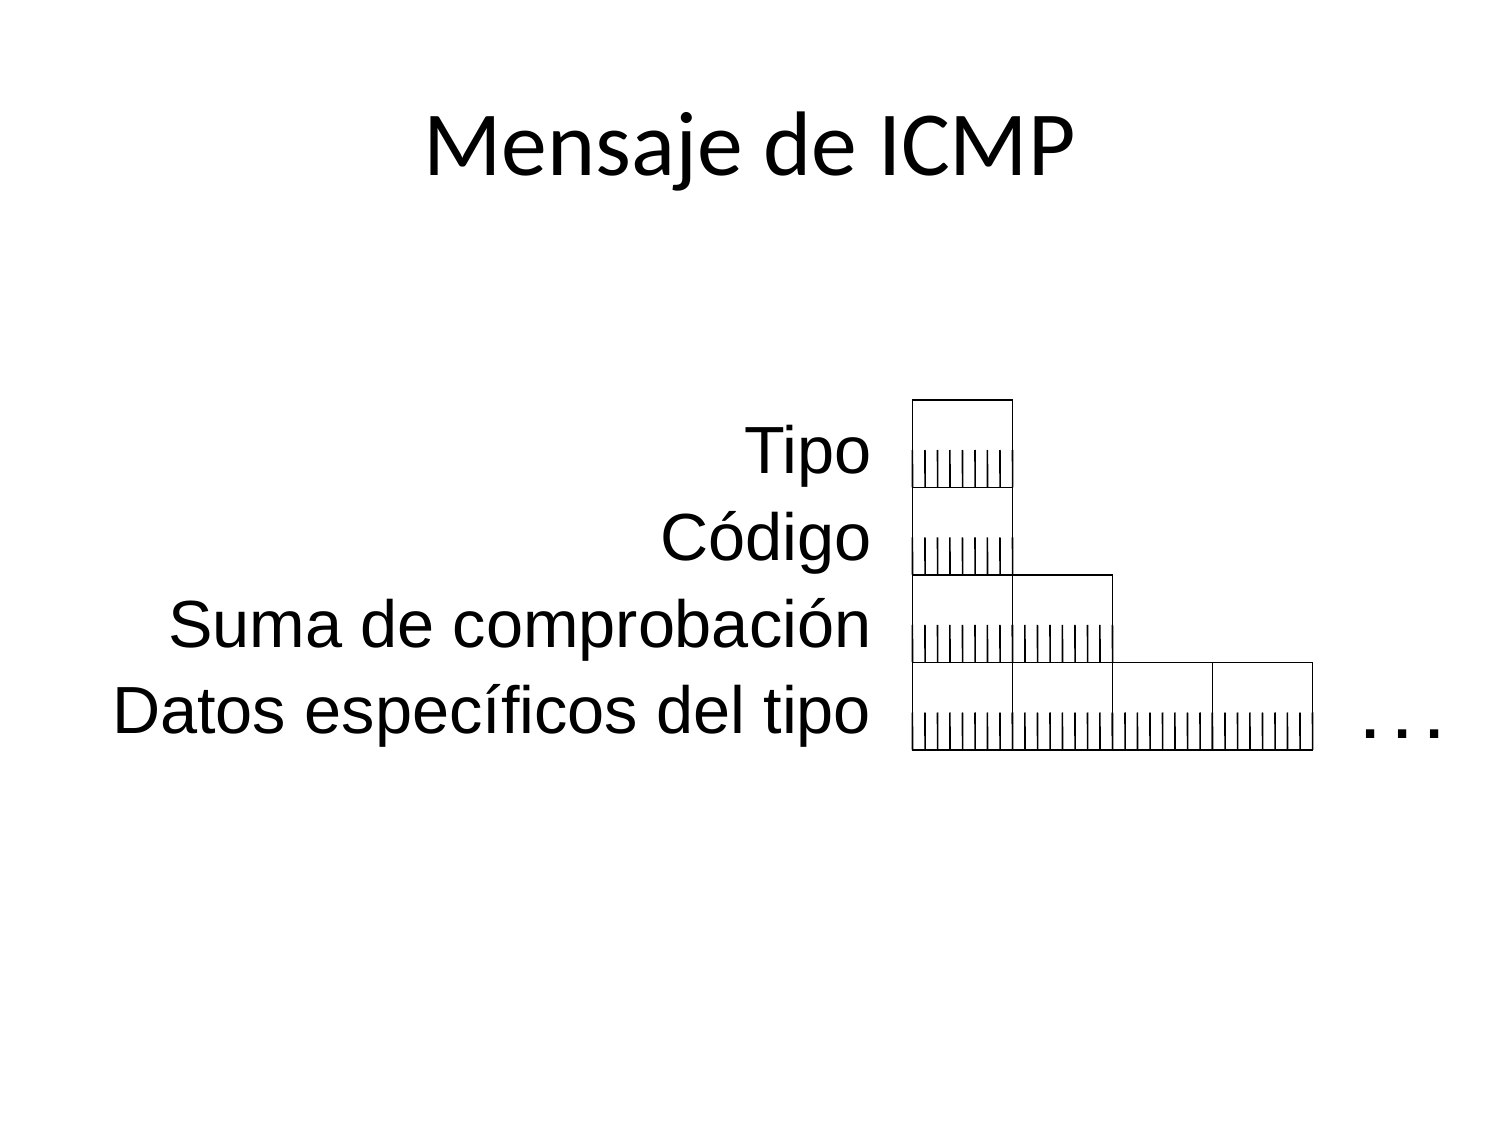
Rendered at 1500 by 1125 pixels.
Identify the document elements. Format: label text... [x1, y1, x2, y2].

list [75, 262, 1425, 1005]
text_box . . . [1347, 673, 1459, 758]
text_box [1012, 574, 1113, 660]
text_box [1212, 662, 1313, 751]
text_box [1012, 662, 1110, 751]
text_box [912, 495, 1013, 574]
title Mensaje de ICMP [75, 45, 1425, 233]
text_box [912, 662, 1010, 751]
text_box Tipo Código Suma de comprobación Datos específicos del tipo [49, 399, 887, 755]
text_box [912, 574, 1011, 661]
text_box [912, 399, 1013, 488]
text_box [1112, 662, 1210, 751]
